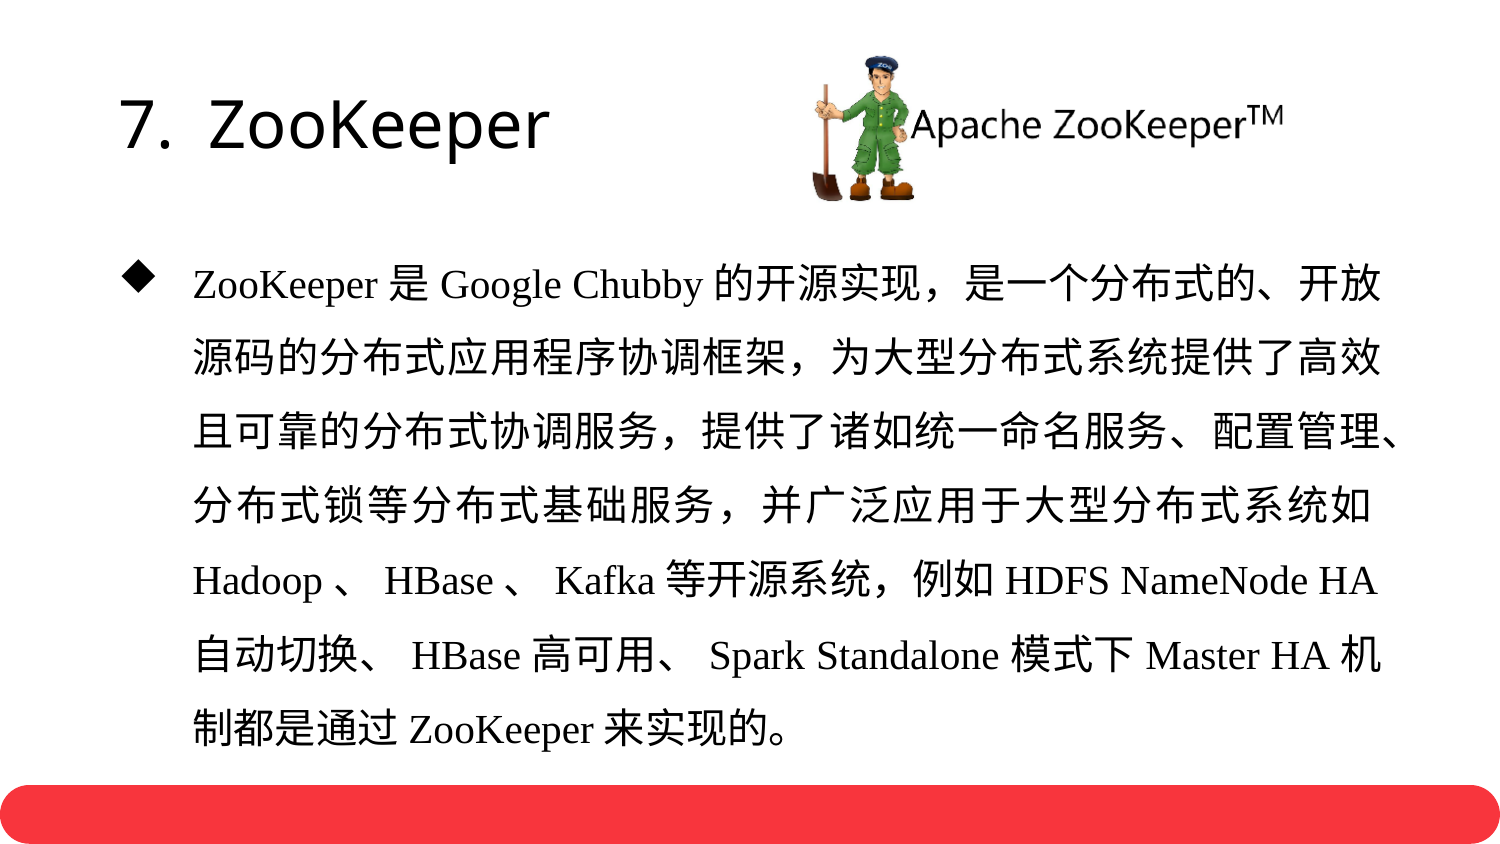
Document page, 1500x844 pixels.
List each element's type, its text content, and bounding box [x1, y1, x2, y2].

picture [803, 49, 1315, 204]
list ZooKeeper是Google Chubby的开源实现，是一个分布式的、开放源码的分布式应用程序协调框架，为大型分布式系统提供了高效且可靠的分布式协调服务，提供了诸如统一命名服务、配置管理、分布式锁等分布式基础服务，并广泛应用于大型分布式系统如Hadoop、HBase、Kafka等开源系统，例如HDFS NameNode HA自动切换、HBase高可用、Spark Standalone模式下Master HA机制都是通过ZooKeeper来实现的。 [103, 224, 1397, 760]
title 7. ZooKeeper [103, 44, 1397, 208]
